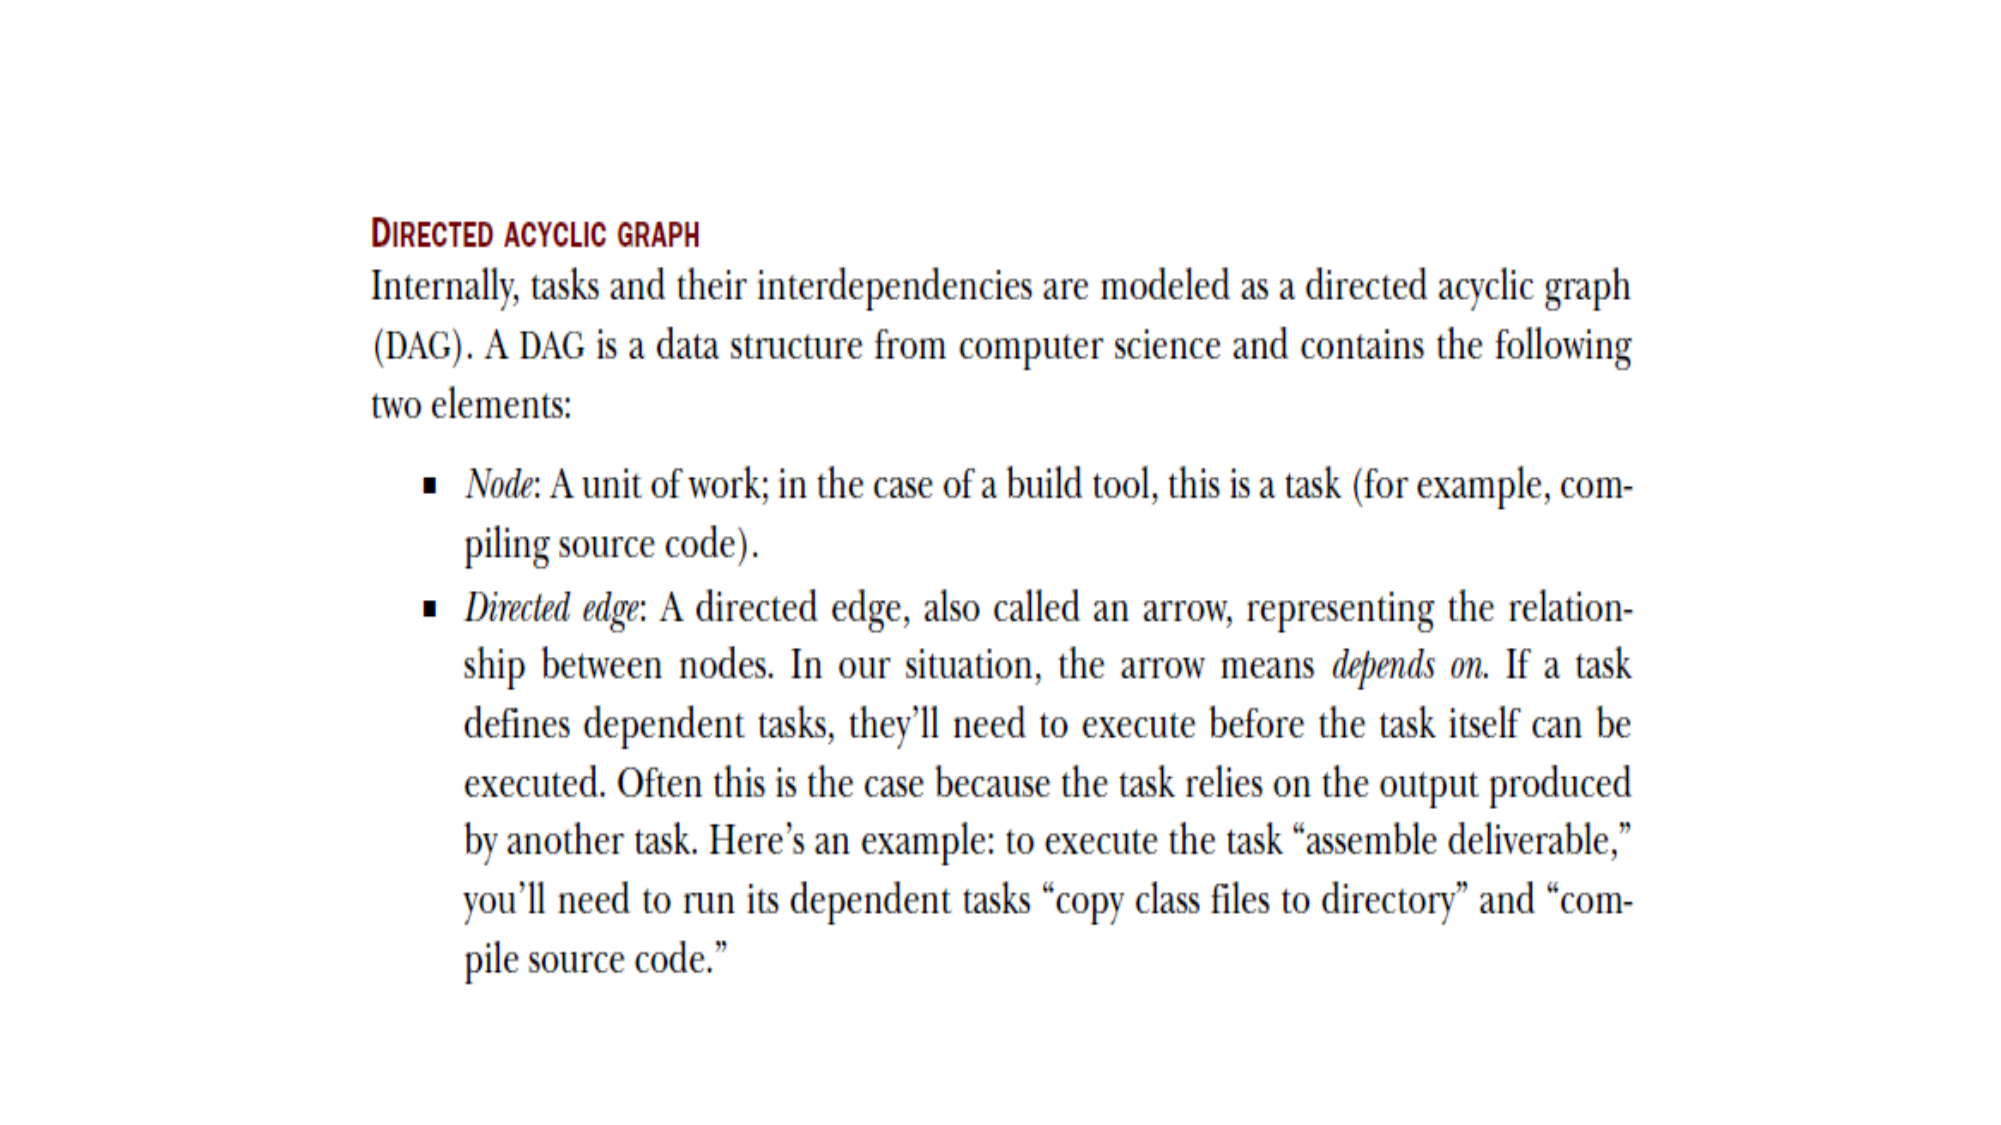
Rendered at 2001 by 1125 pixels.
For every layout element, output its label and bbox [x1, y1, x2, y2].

picture [352, 211, 1657, 985]
